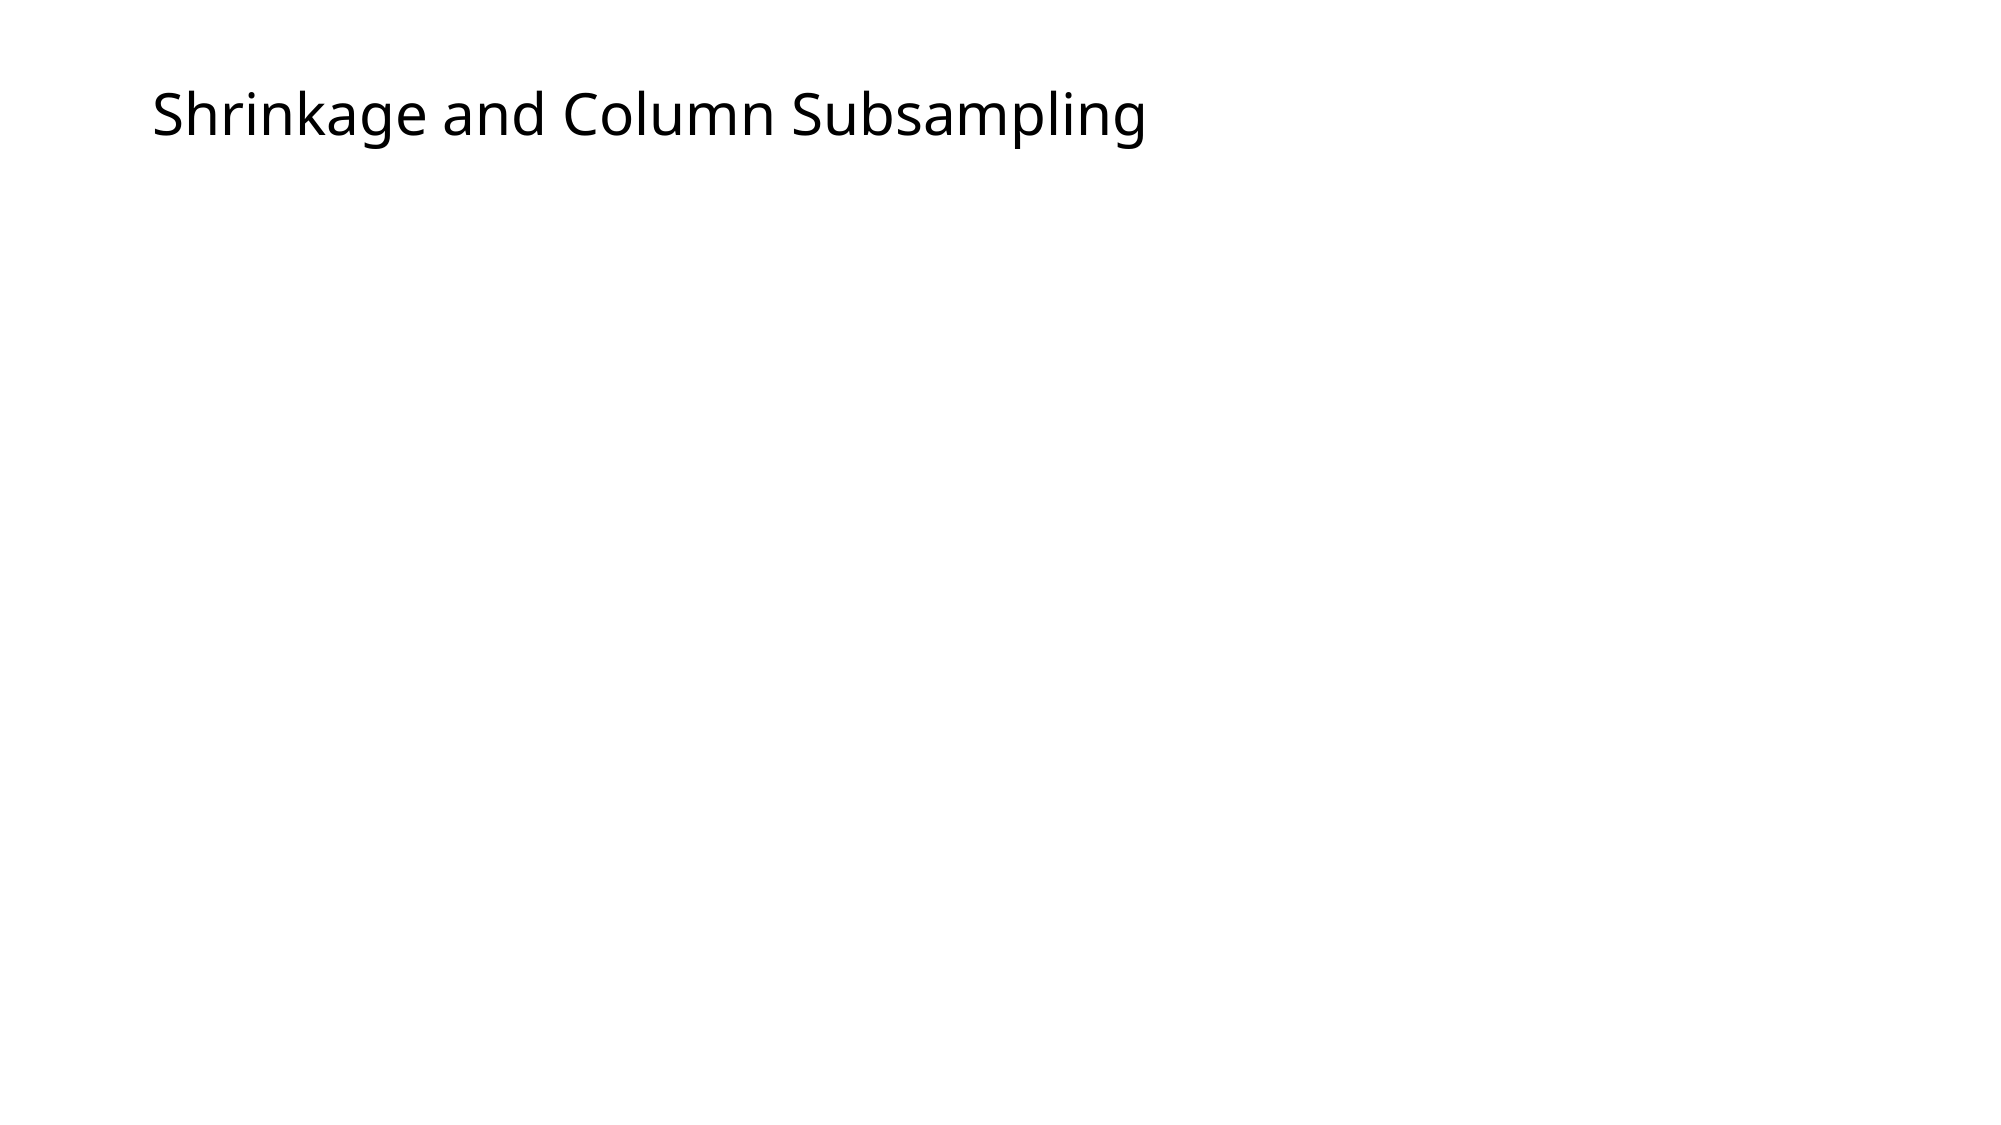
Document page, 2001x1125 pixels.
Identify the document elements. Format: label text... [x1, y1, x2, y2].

title Shrinkage and Column Subsampling [137, 59, 1863, 174]
